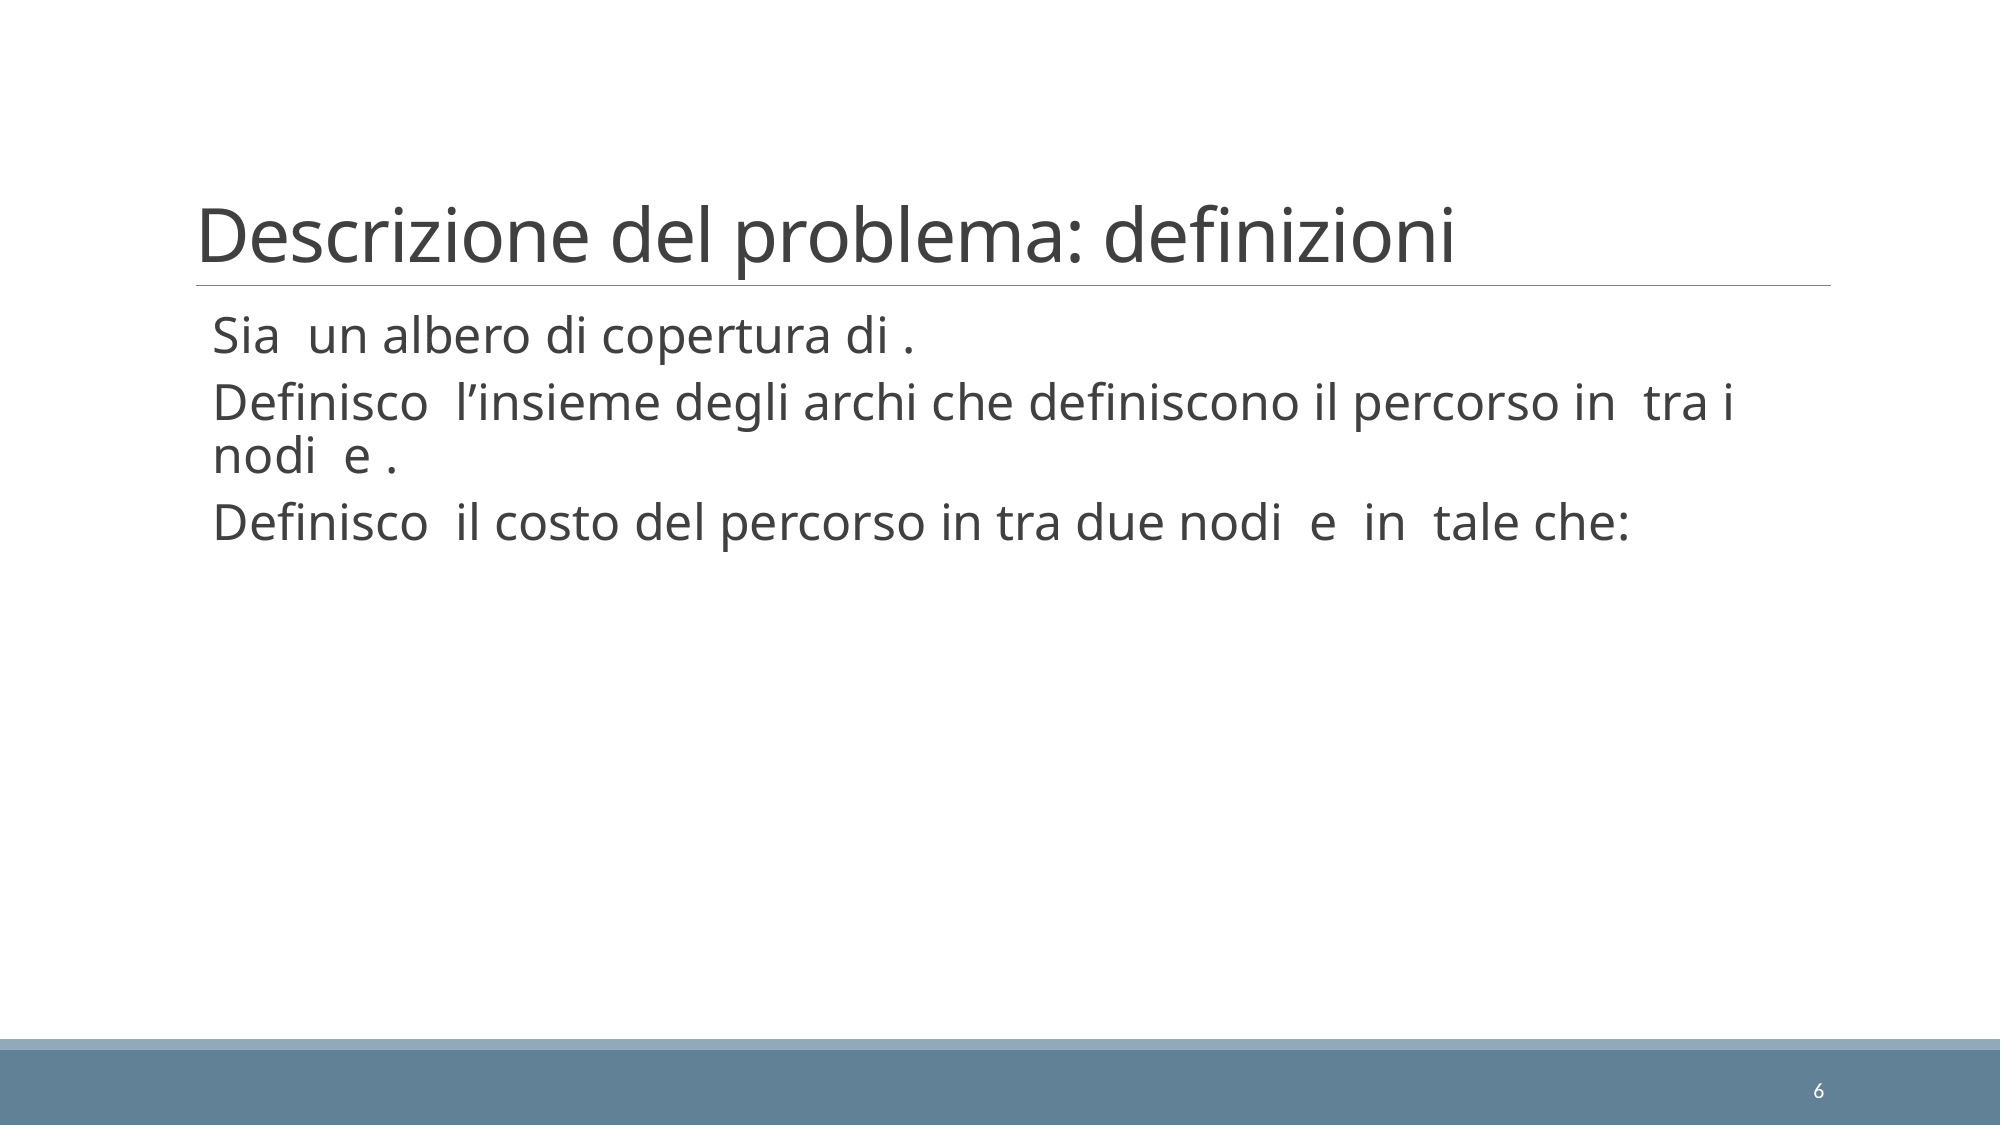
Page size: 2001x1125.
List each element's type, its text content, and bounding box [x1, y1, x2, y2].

title Descrizione del problema: definizioni [180, 47, 1830, 285]
slide_number 6 [1624, 1059, 1840, 1120]
